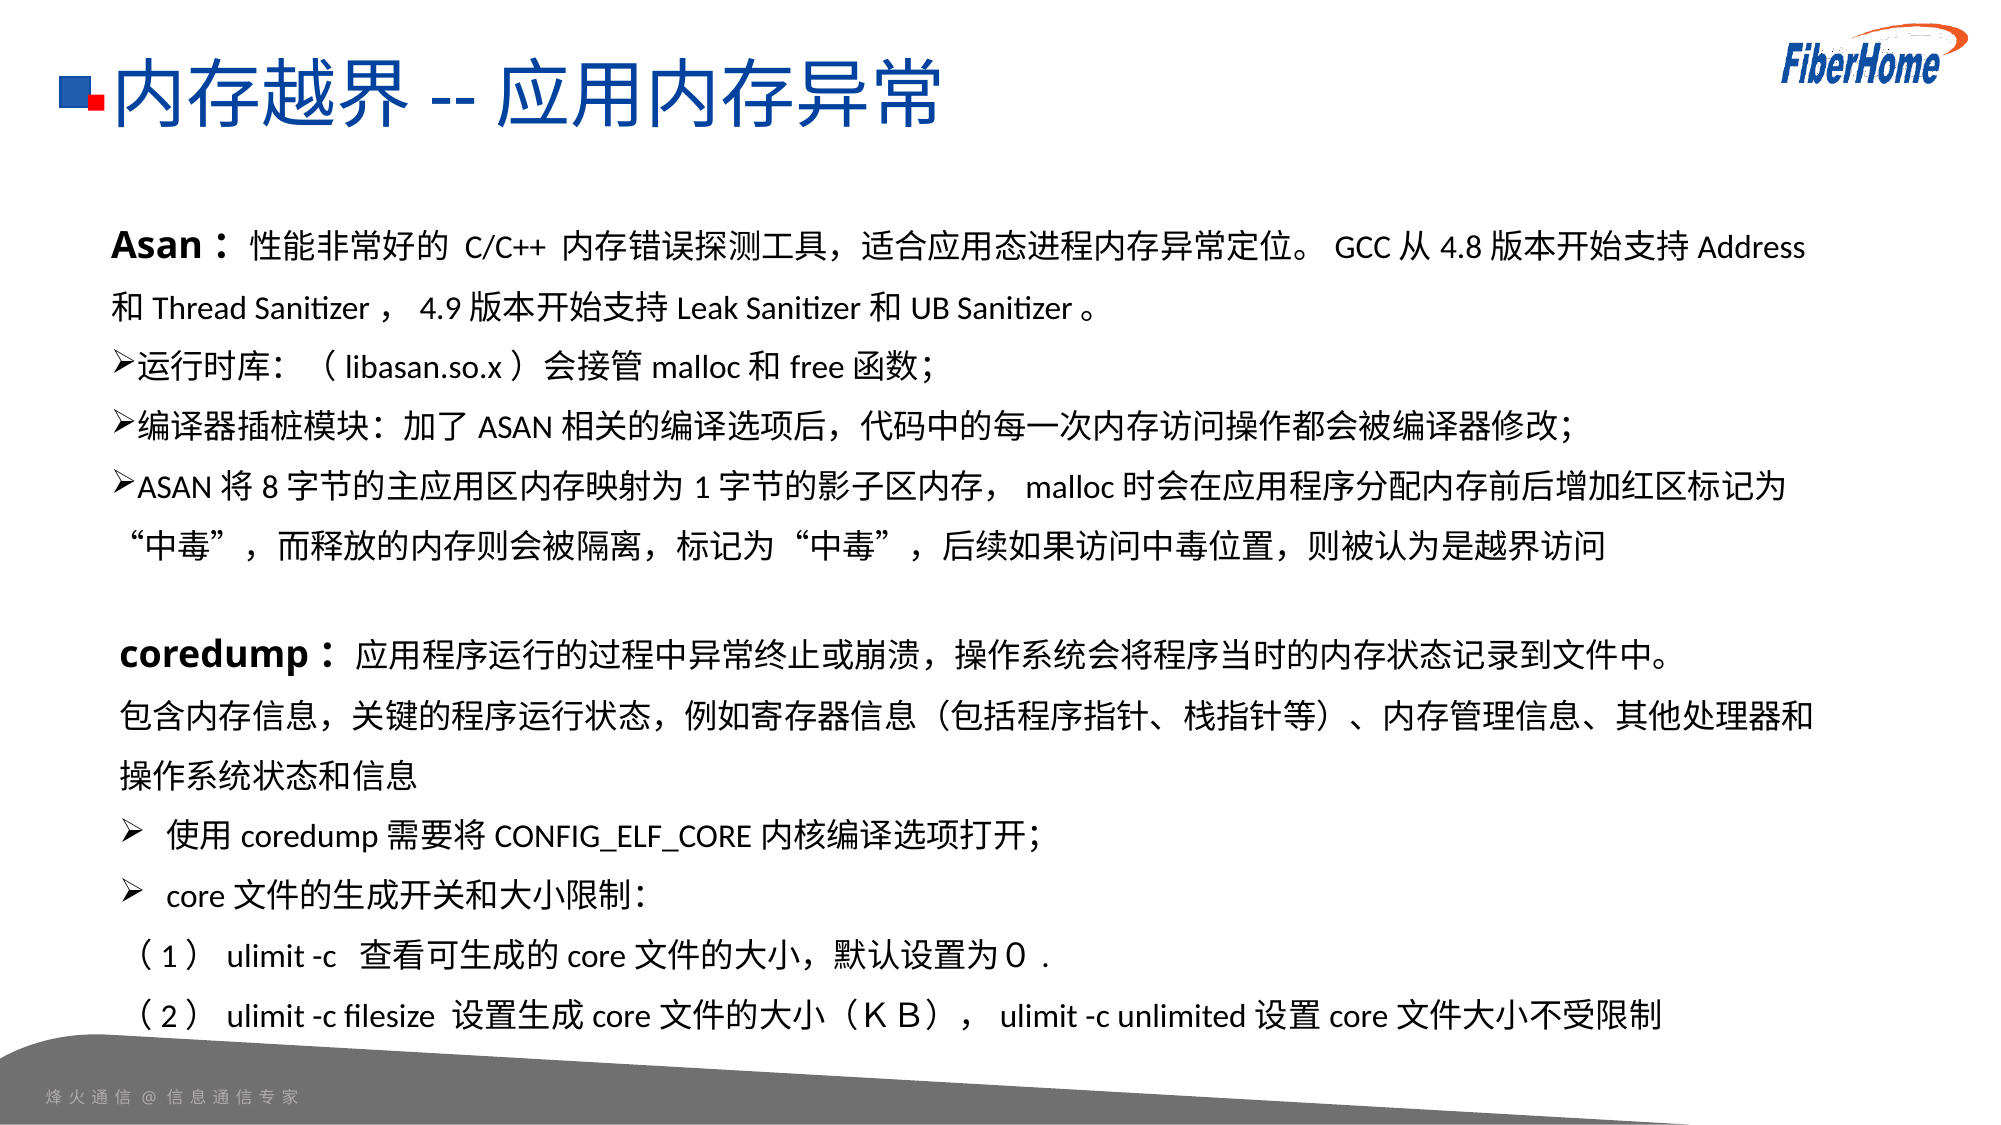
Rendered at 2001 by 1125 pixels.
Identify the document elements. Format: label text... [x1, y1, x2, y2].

list 内存越界--应用内存异常 [96, 48, 1459, 162]
text_box coredump：应用程序运行的过程中异常终止或崩溃，操作系统会将程序当时的内存状态记录到文件中。 包含内存信息，关键的程序运行状态，例如寄存器信息（包括程序指针、栈指针等）、内存管理信息、其他处理器和操作系统状态和信息 使用coredump需要将CONFIG_ELF_CORE内核编译选项打开； core文件的生成开关和大小限制： （1）ulimit -c 查看可生成的core文件的大小，默认设置为０. （2）ulimit -c filesize 设置生成core文件的大小（ＫＢ），ulimit -c unlimited设置core文件大小不受限制 [104, 600, 1852, 1102]
picture [1770, 21, 1978, 87]
text_box Asan：性能非常好的 C/C++ 内存错误探测工具，适合应用态进程内存异常定位。GCC从4.8版本开始支持Address和Thread Sanitizer，4.9版本开始支持Leak Sanitizer和UB Sanitizer。 运行时库：（libasan.so.x）会接管malloc和free函数； 编译器插桩模块：加了ASAN相关的编译选项后，代码中的每一次内存访问操作都会被编译器修改； ASAN将8字节的主应用区内存映射为1字节的影子区内存，malloc时会在应用程序分配内存前后增加红区标记为“中毒”，而释放的内存则会被隔离，标记为“中毒”，后续如果访问中毒位置，则被认为是越界访问 [96, 190, 1844, 573]
